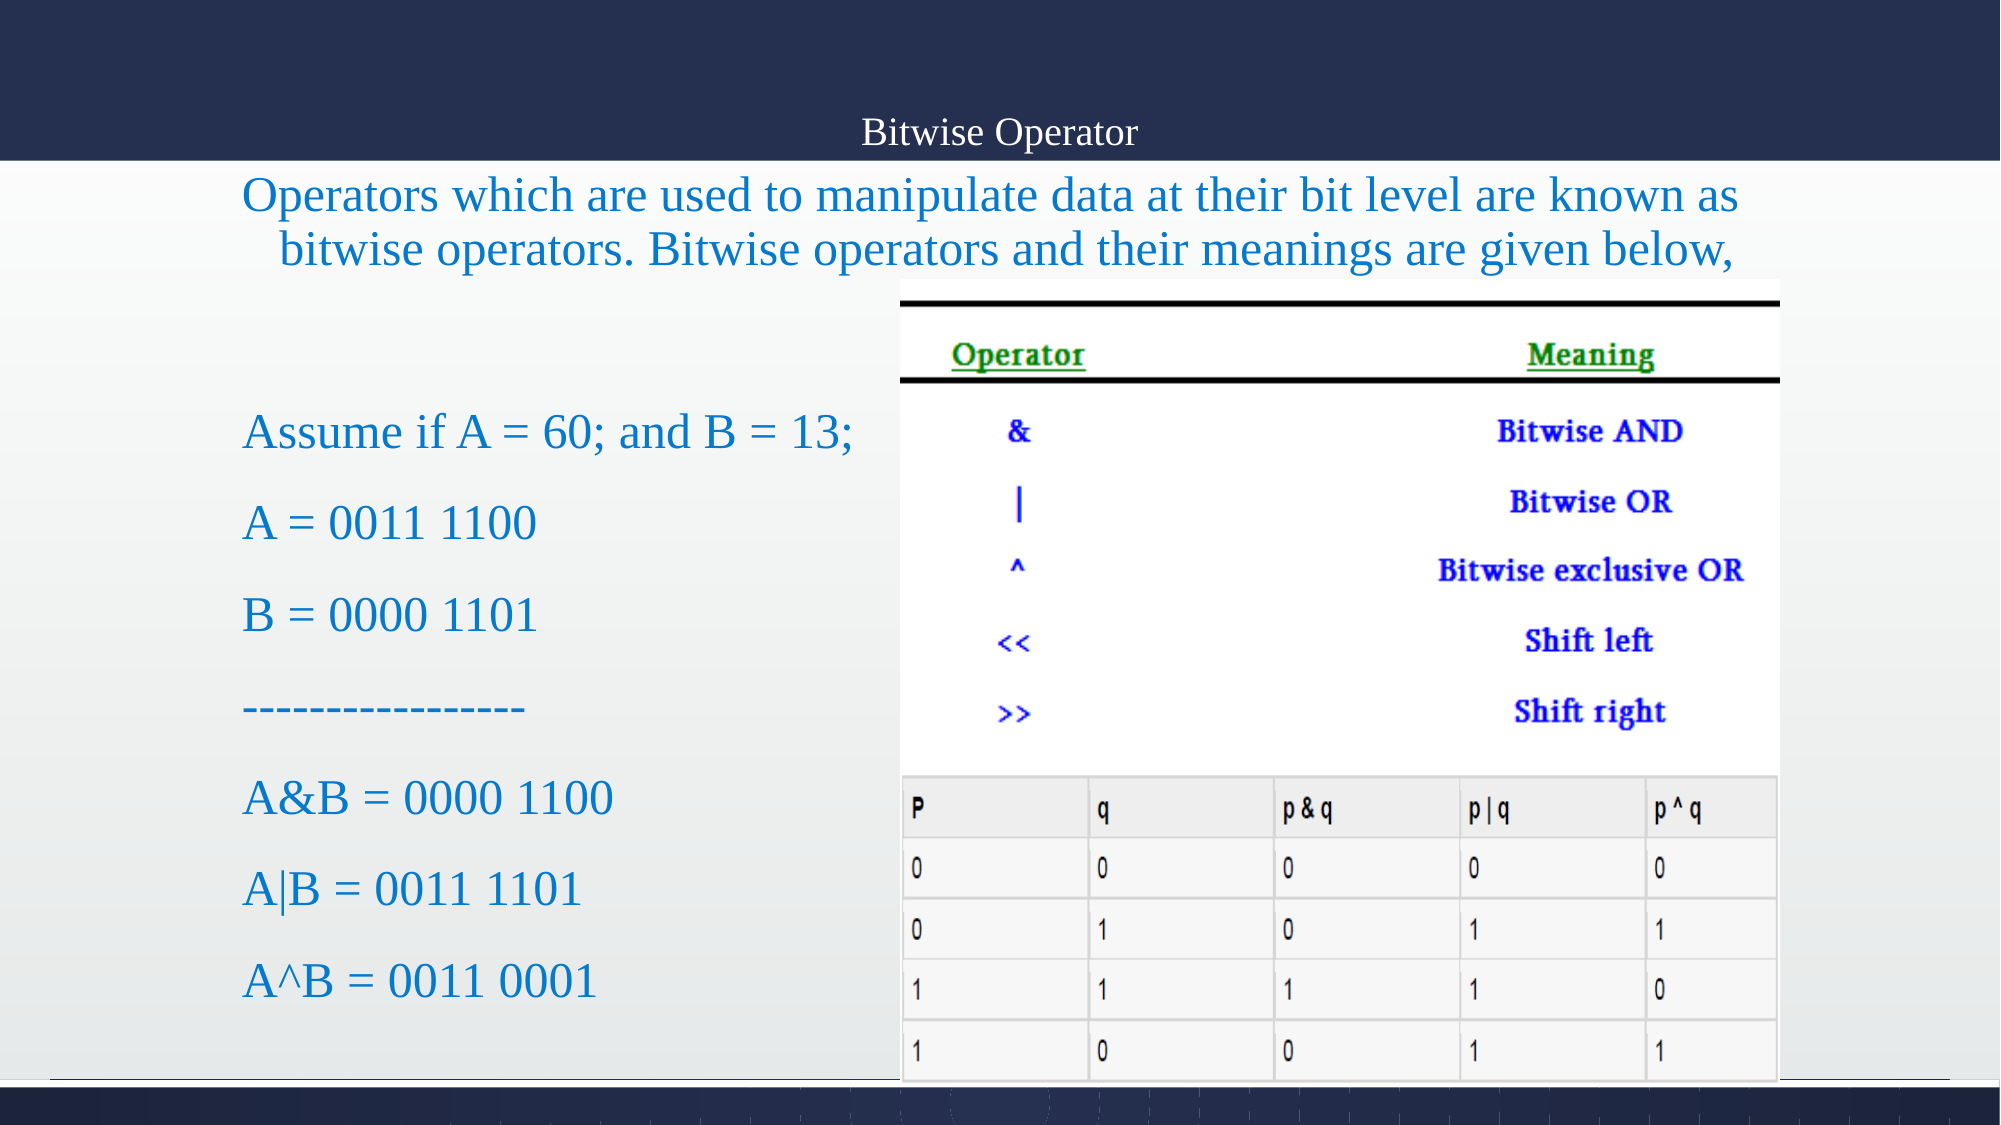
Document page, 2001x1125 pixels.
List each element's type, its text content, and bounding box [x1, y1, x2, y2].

picture [899, 279, 1780, 1086]
title Bitwise Operator [0, 0, 2000, 161]
list Operators which are used to manipulate data at their bit level are known as bitwise operators. Bitwise operators and their meanings are given below, Assume if A = 60; and B = 13; A = 0011 1100 B = 0000 1101 ----------------- A&B = 0000 1100 A|B = 0011 1101 A^B = 0011 0001 [219, 160, 1780, 1086]
